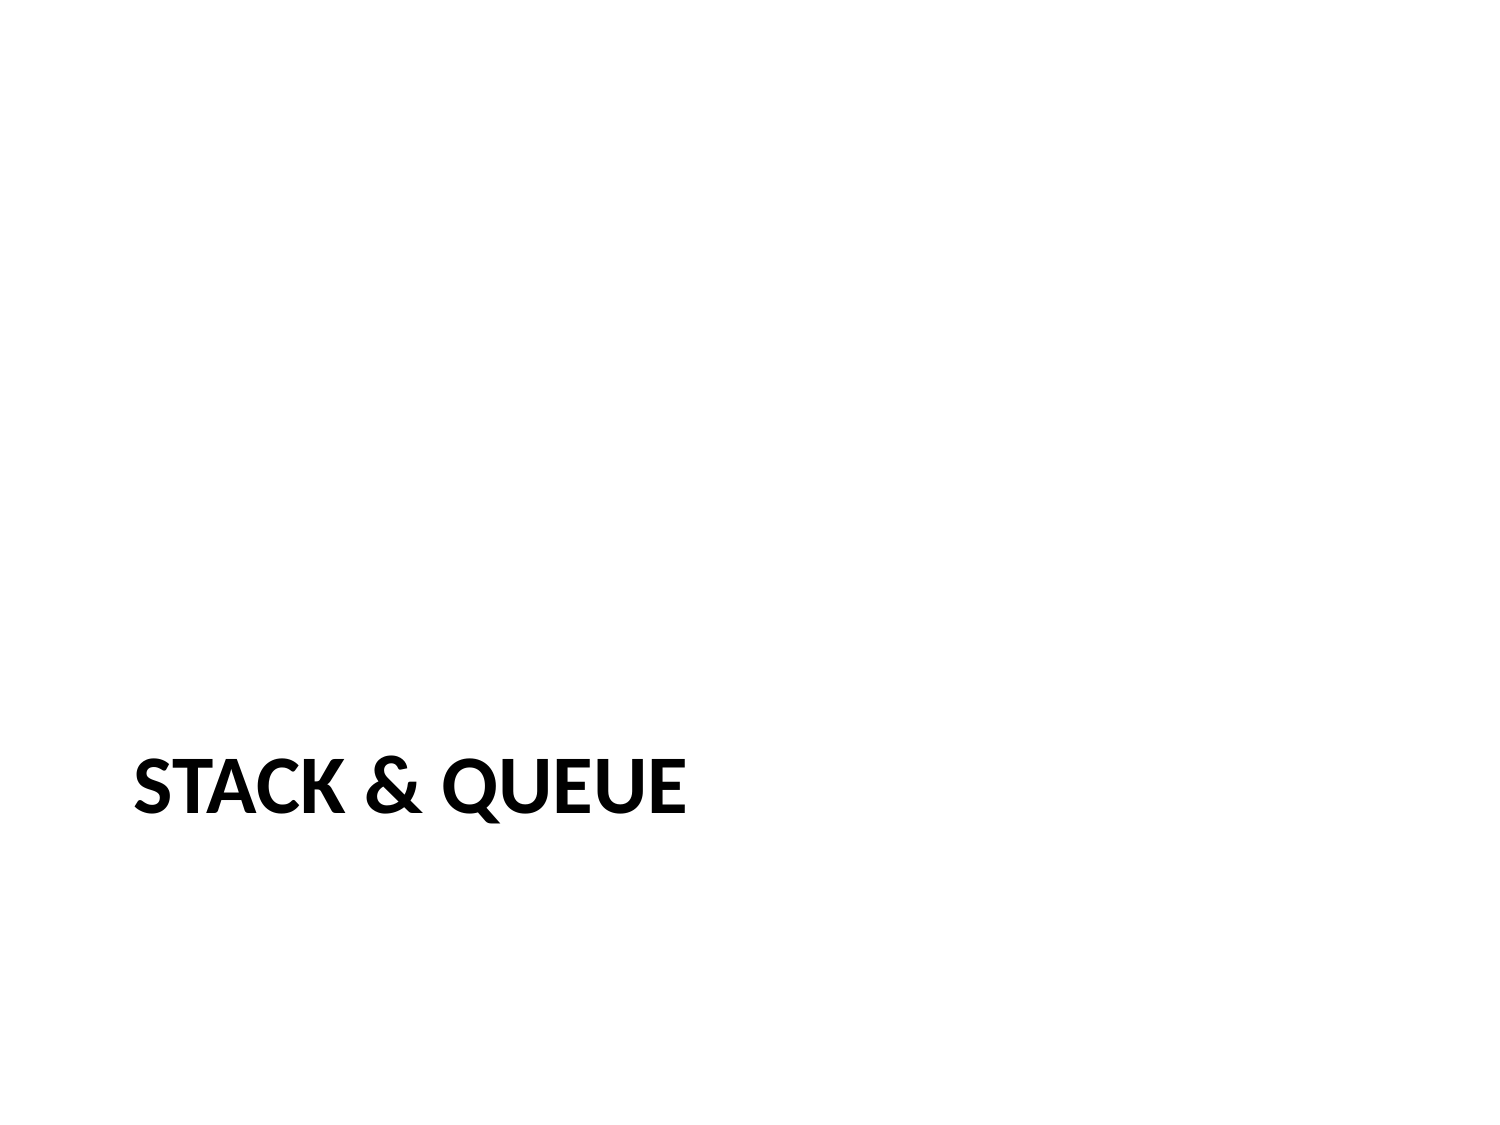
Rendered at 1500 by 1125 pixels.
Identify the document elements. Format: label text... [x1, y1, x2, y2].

title STACK & QUEUE [118, 722, 1394, 947]
